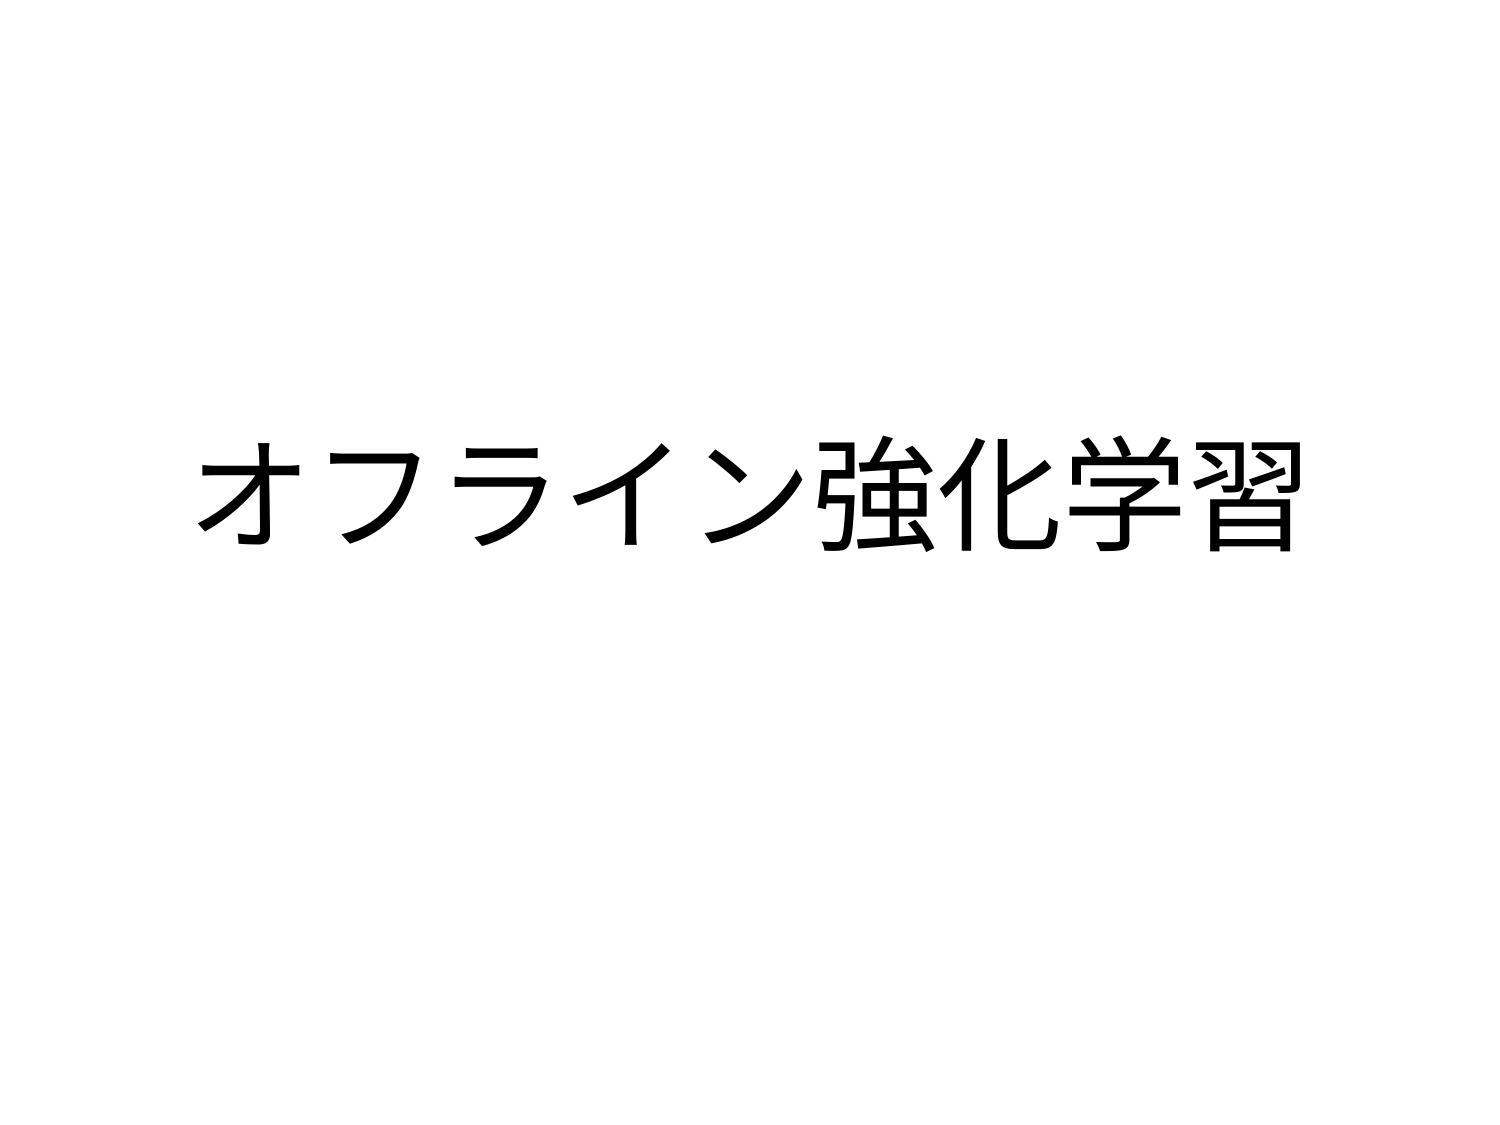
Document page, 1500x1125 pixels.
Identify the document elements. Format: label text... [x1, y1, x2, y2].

title オフライン強化学習 [112, 184, 1388, 576]
